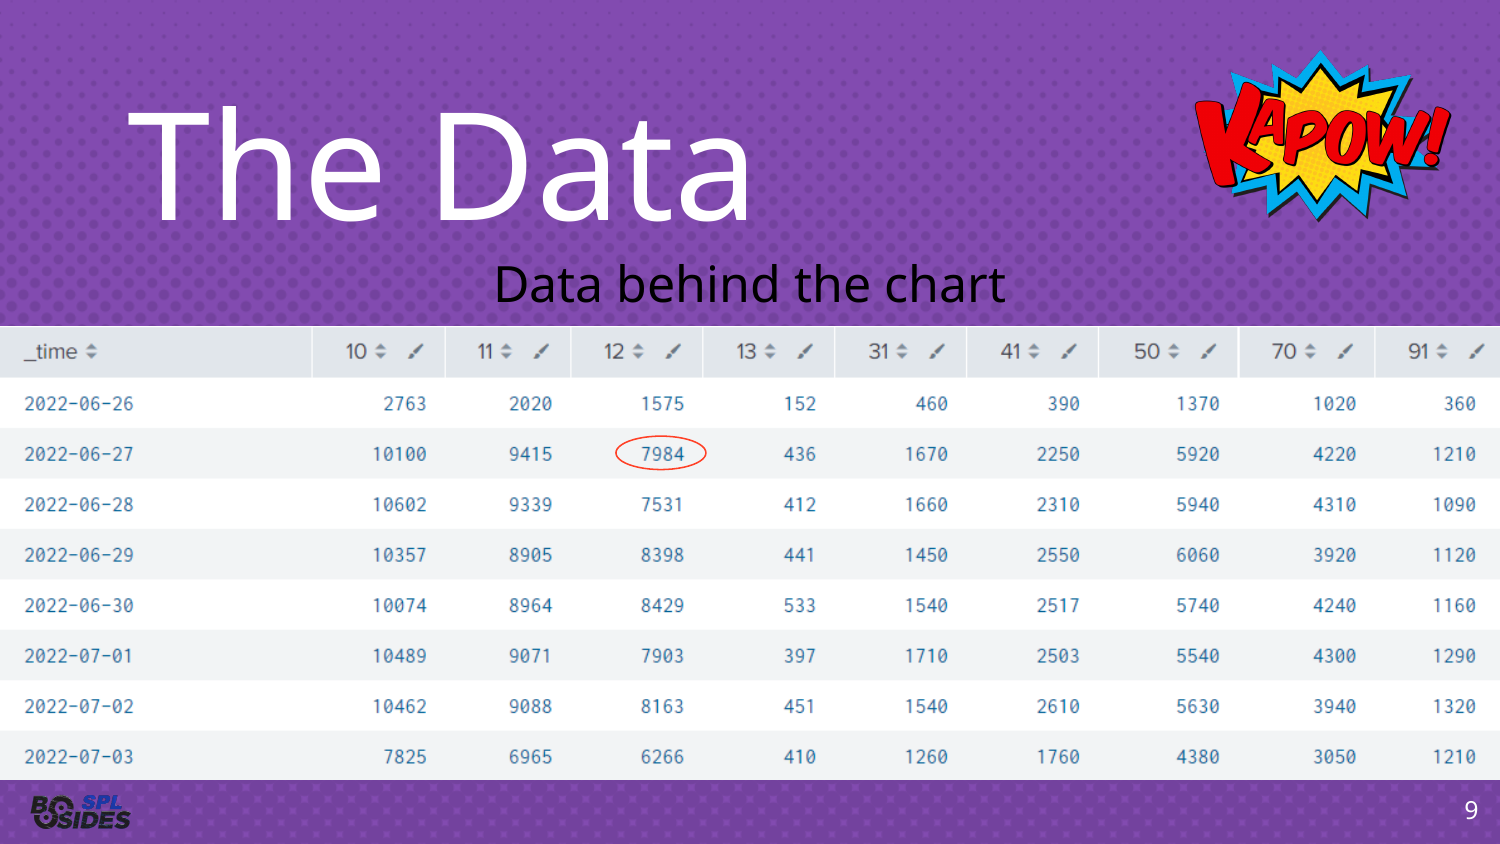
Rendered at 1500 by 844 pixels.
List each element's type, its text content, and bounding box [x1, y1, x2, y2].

picture [0, 326, 1500, 780]
picture [0, 788, 173, 835]
slide_number ‹#› [1403, 788, 1494, 844]
picture [1187, 45, 1456, 225]
title The Data [112, 118, 1388, 237]
subtitle Data behind the chart [0, 237, 1500, 314]
